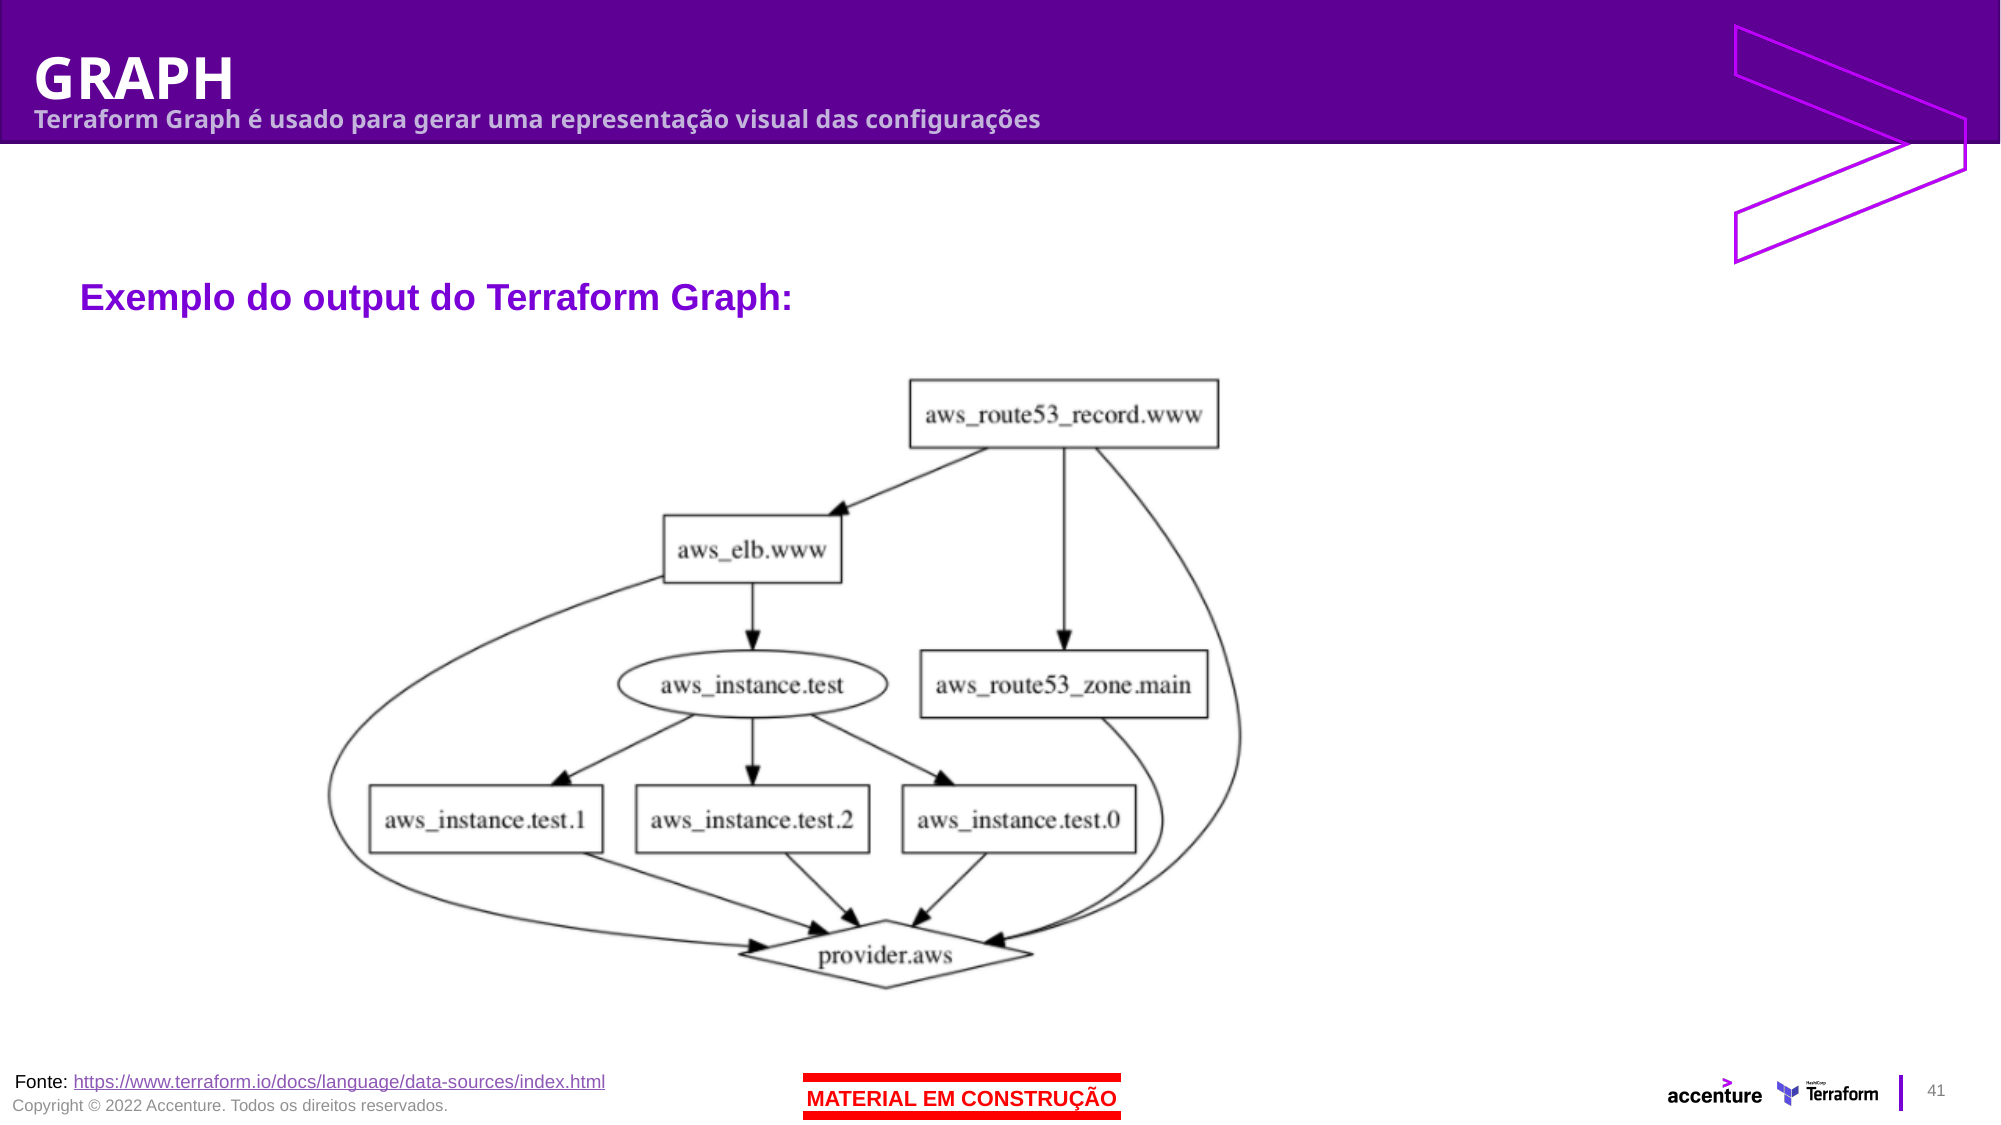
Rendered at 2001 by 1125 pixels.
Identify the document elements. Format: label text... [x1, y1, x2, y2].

text_box Fonte: https://www.terraform.io/docs/language/data-sources/index.html [14, 1069, 606, 1100]
text_box Exemplo do output do Terraform Graph: [79, 272, 1921, 326]
picture [1666, 1076, 1763, 1105]
picture [231, 338, 1362, 1013]
picture [1777, 1081, 1878, 1106]
title GRAPH [33, 55, 1624, 109]
picture [1734, 22, 1967, 266]
list Terraform Graph é usado para gerar uma representação visual das configurações [33, 109, 1689, 196]
